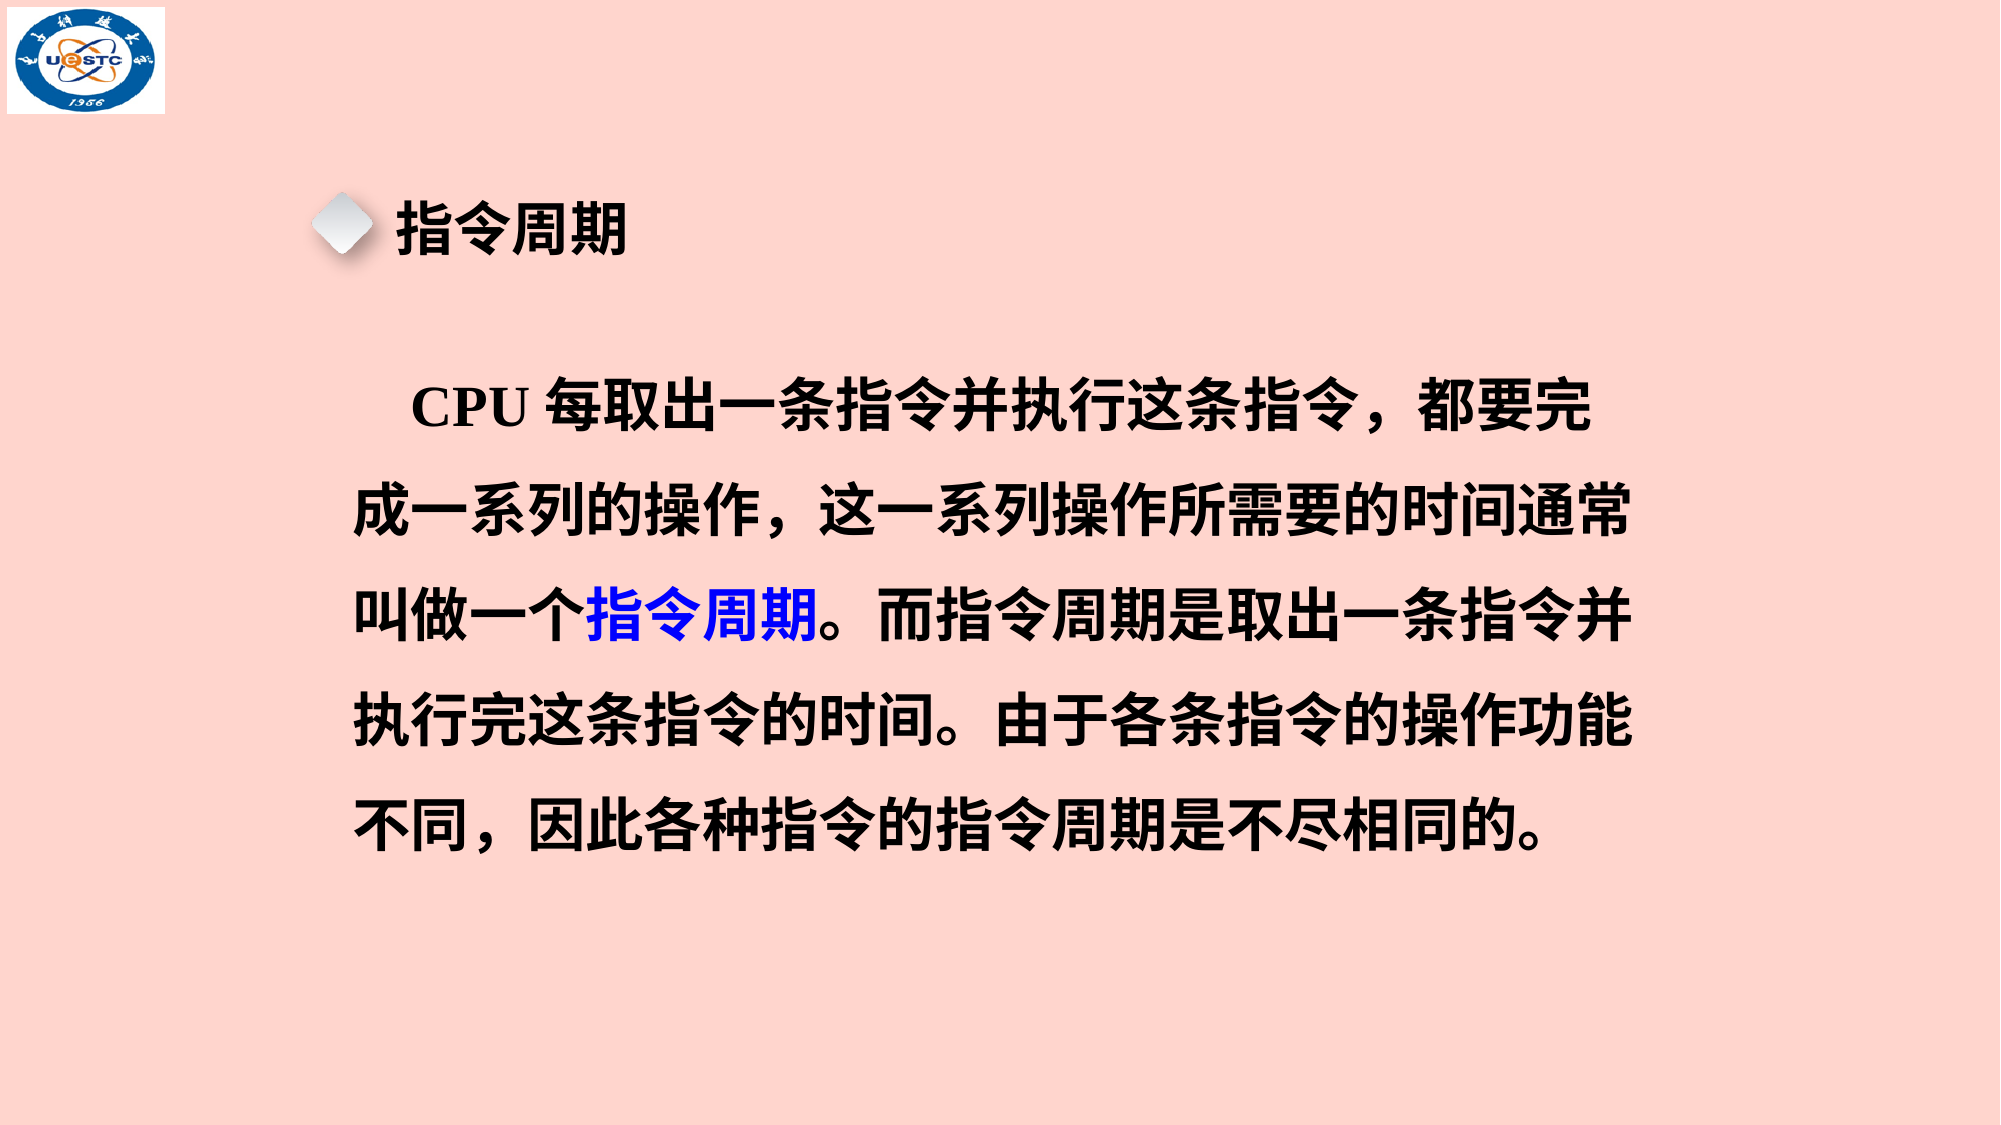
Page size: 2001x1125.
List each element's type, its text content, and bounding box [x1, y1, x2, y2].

text_box CPU每取出一条指令并执行这条指令，都要完成一系列的操作，这一系列操作所需要的时间通常叫做一个指令周期。而指令周期是取出一条指令并执行完这条指令的时间。由于各条指令的操作功能不同，因此各种指令的指令周期是不尽相同的。 [337, 326, 1663, 866]
picture [7, 7, 165, 114]
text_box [304, 184, 646, 271]
